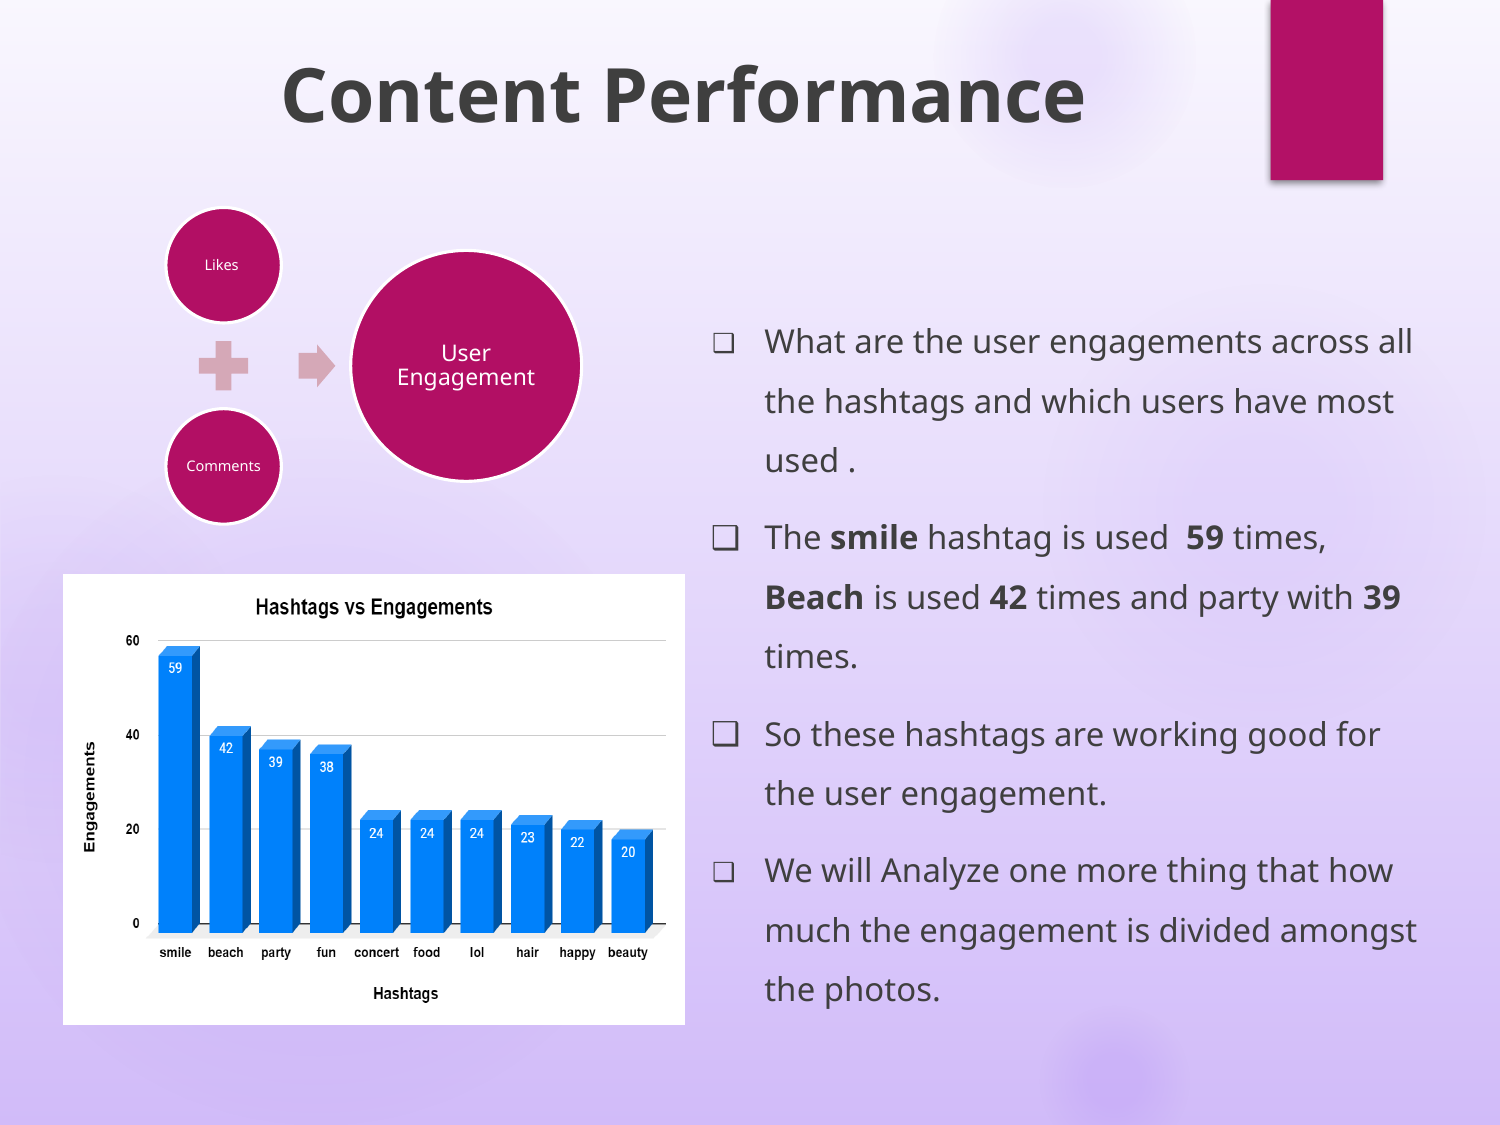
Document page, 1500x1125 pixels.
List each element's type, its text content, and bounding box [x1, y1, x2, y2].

picture [63, 574, 685, 1026]
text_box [165, 207, 582, 525]
list What are the user engagements across all the hashtags and which users have most used . The smile hashtag is used 59 times, Beach is used 42 times and party with 39 times. So these hashtags are working good for the user engagement. We will Analyze one more thing that how much the engagement is divided amongst the photos. [695, 293, 1437, 1025]
title Content Performance [133, 39, 1235, 162]
